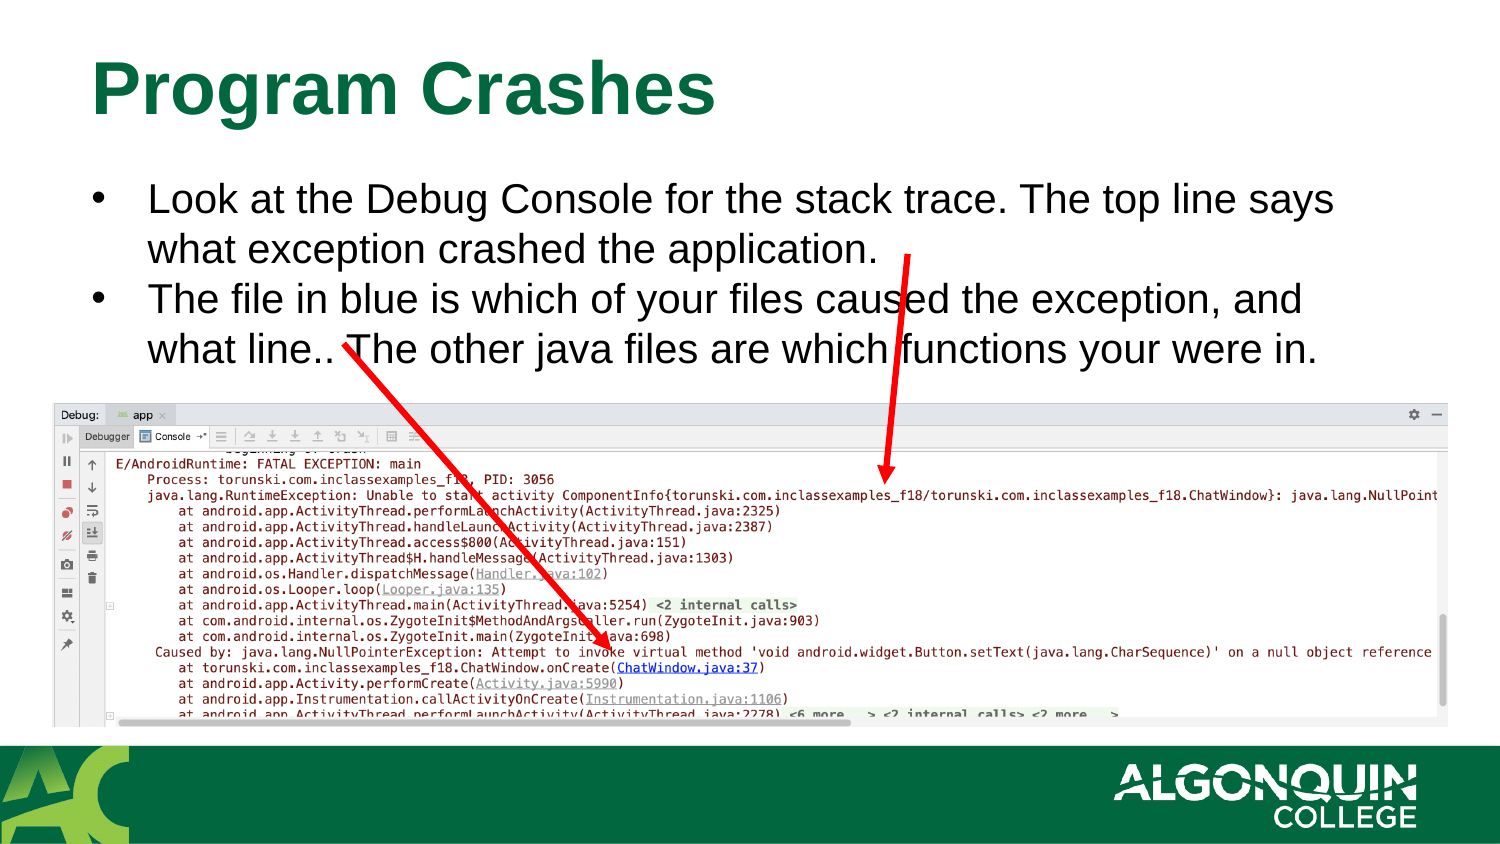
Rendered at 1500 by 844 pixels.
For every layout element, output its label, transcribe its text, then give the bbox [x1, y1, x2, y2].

title Program Crashes [76, 31, 1424, 180]
picture [52, 402, 1448, 727]
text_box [343, 343, 612, 652]
picture [1, 746, 129, 844]
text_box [884, 253, 908, 485]
text_box Look at the Debug Console for the stack trace. The top line says what exception crashed the application. The file in blue is which of your files caused the exception, and what line.. The other java files are which functions your were in. [76, 164, 1376, 401]
